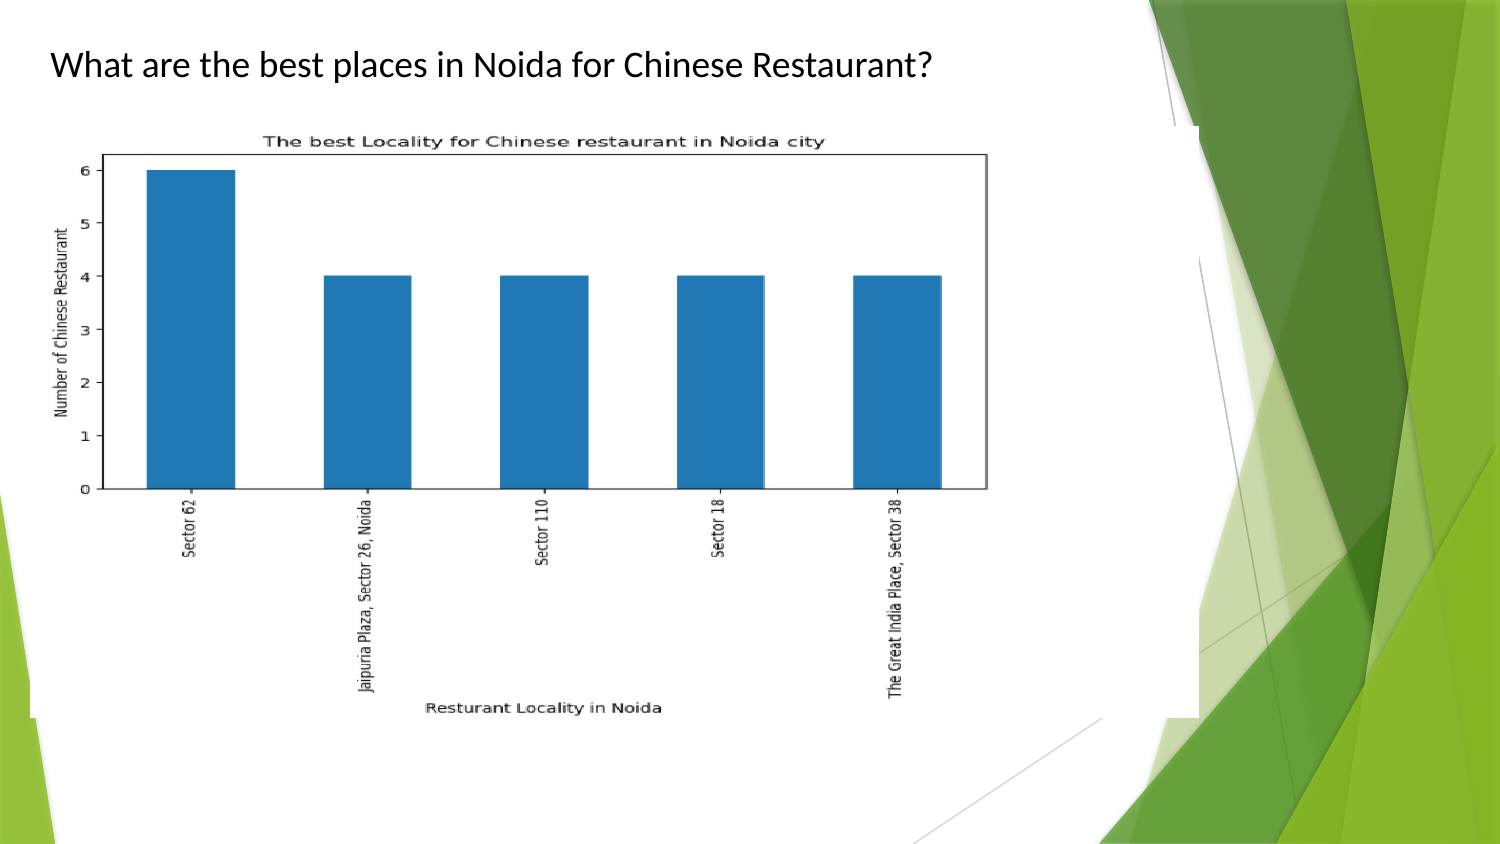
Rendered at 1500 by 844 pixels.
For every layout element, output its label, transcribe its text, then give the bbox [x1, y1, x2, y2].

picture [29, 125, 1199, 718]
text_box What are the best places in Noida for Chinese Restaurant? [35, 32, 951, 125]
